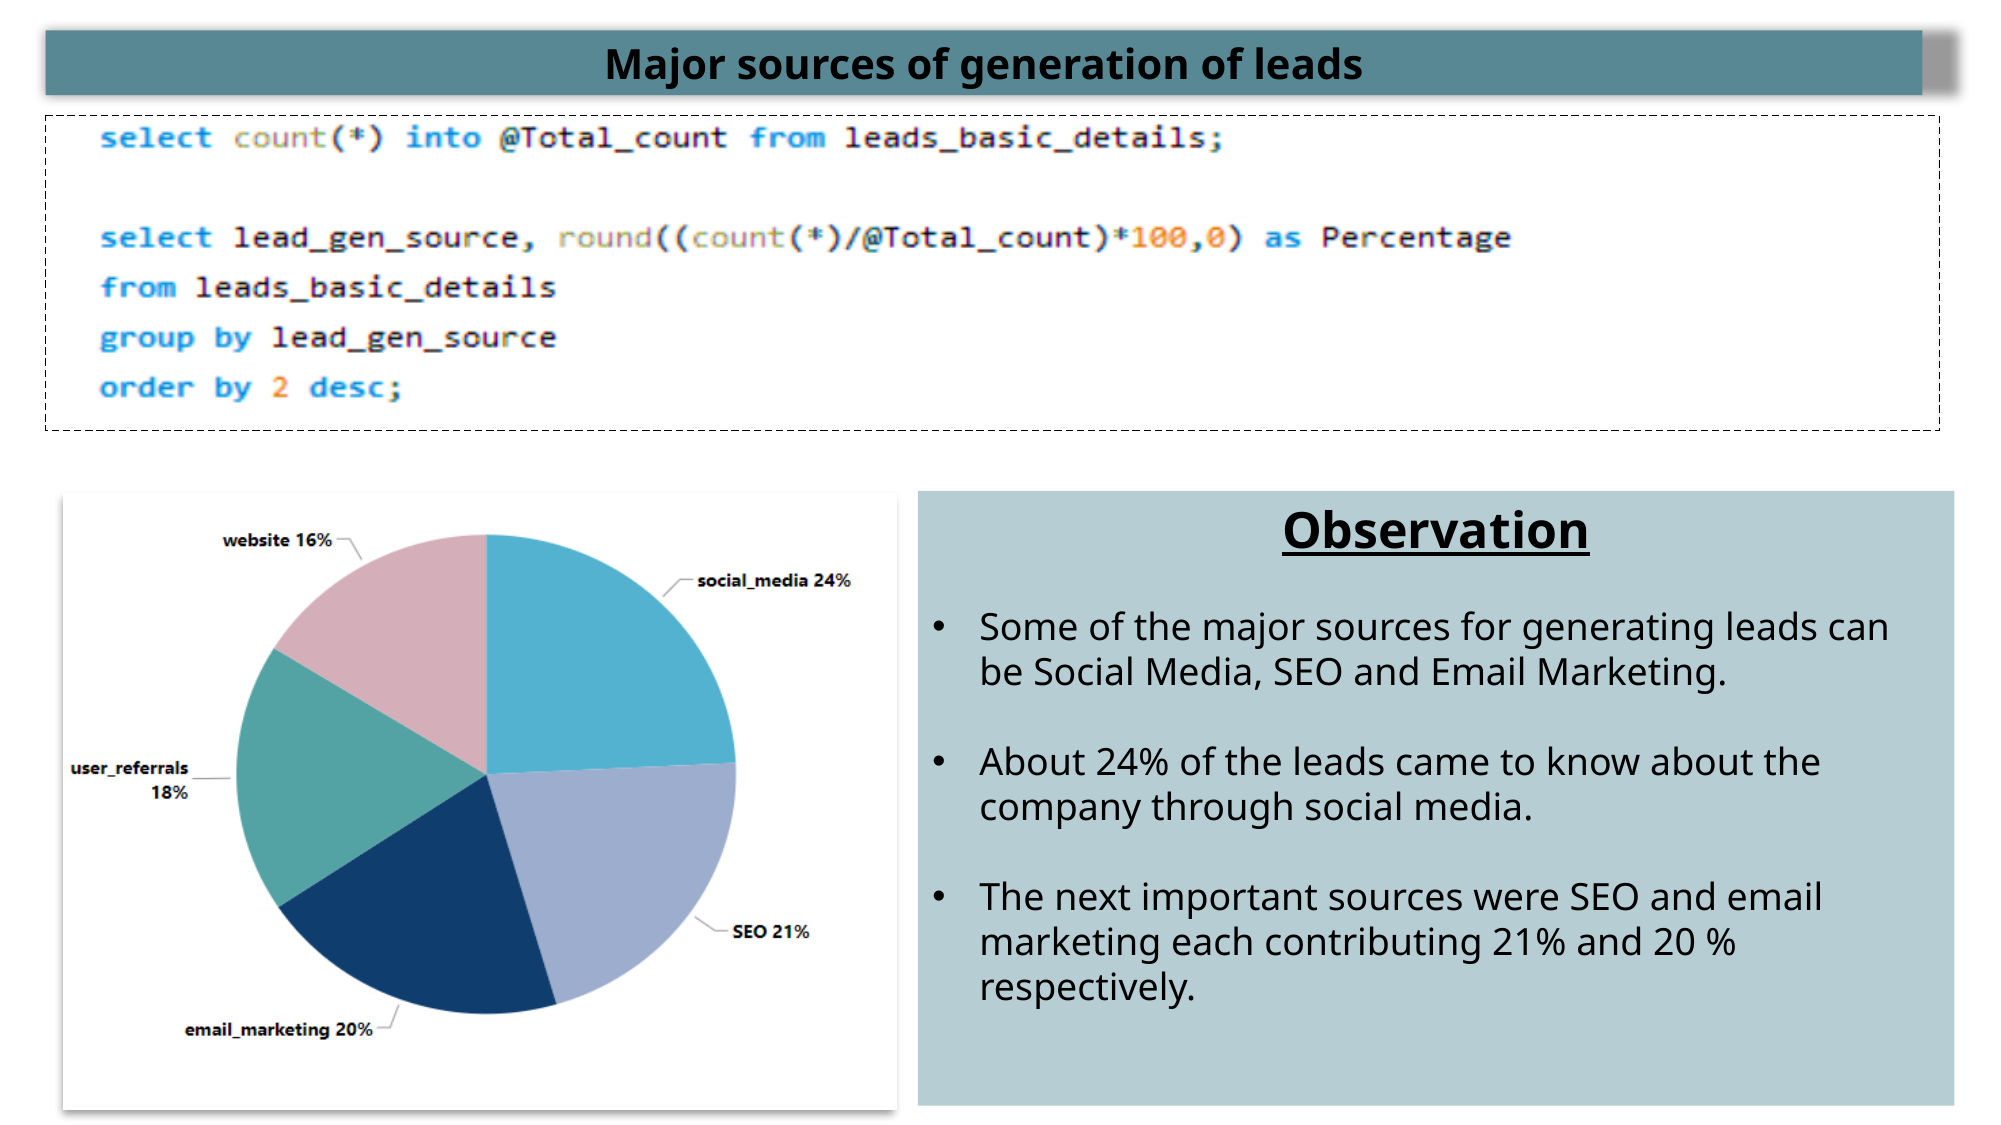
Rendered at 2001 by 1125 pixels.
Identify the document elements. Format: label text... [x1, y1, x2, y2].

picture [63, 493, 897, 1110]
picture [46, 116, 1938, 430]
text_box Major sources of generation of leads [45, 30, 1923, 96]
text_box Observation Some of the major sources for generating leads can be Social Media, SEO and Email Marketing. About 24% of the leads came to know about the company through social media. The next important sources were SEO and email marketing each contributing 21% and 20 % respectively. [917, 490, 1955, 1106]
